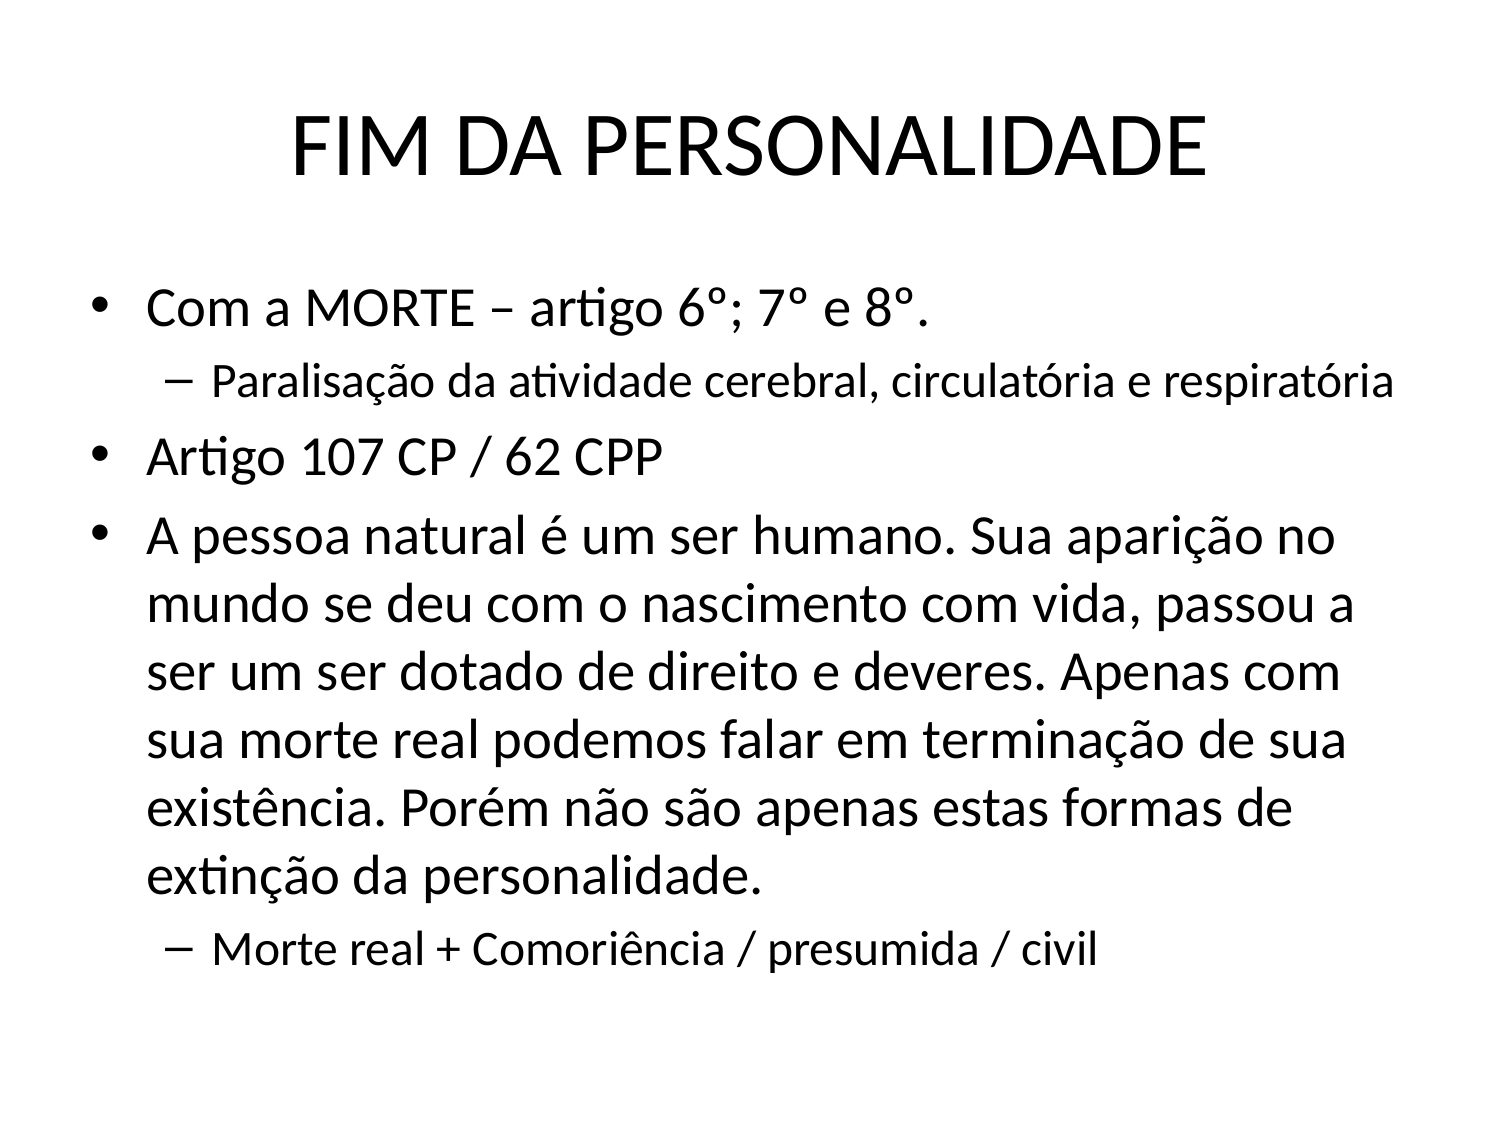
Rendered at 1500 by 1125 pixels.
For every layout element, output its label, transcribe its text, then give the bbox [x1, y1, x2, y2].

title FIM DA PERSONALIDADE [75, 45, 1425, 233]
list Com a MORTE – artigo 6º; 7º e 8º. Paralisação da atividade cerebral, circulatória e respiratória Artigo 107 CP / 62 CPP A pessoa natural é um ser humano. Sua aparição no mundo se deu com o nascimento com vida, passou a ser um ser dotado de direito e deveres. Apenas com sua morte real podemos falar em terminação de sua existência. Porém não são apenas estas formas de extinção da personalidade. Morte real + Comoriência / presumida / civil [75, 262, 1425, 1005]
